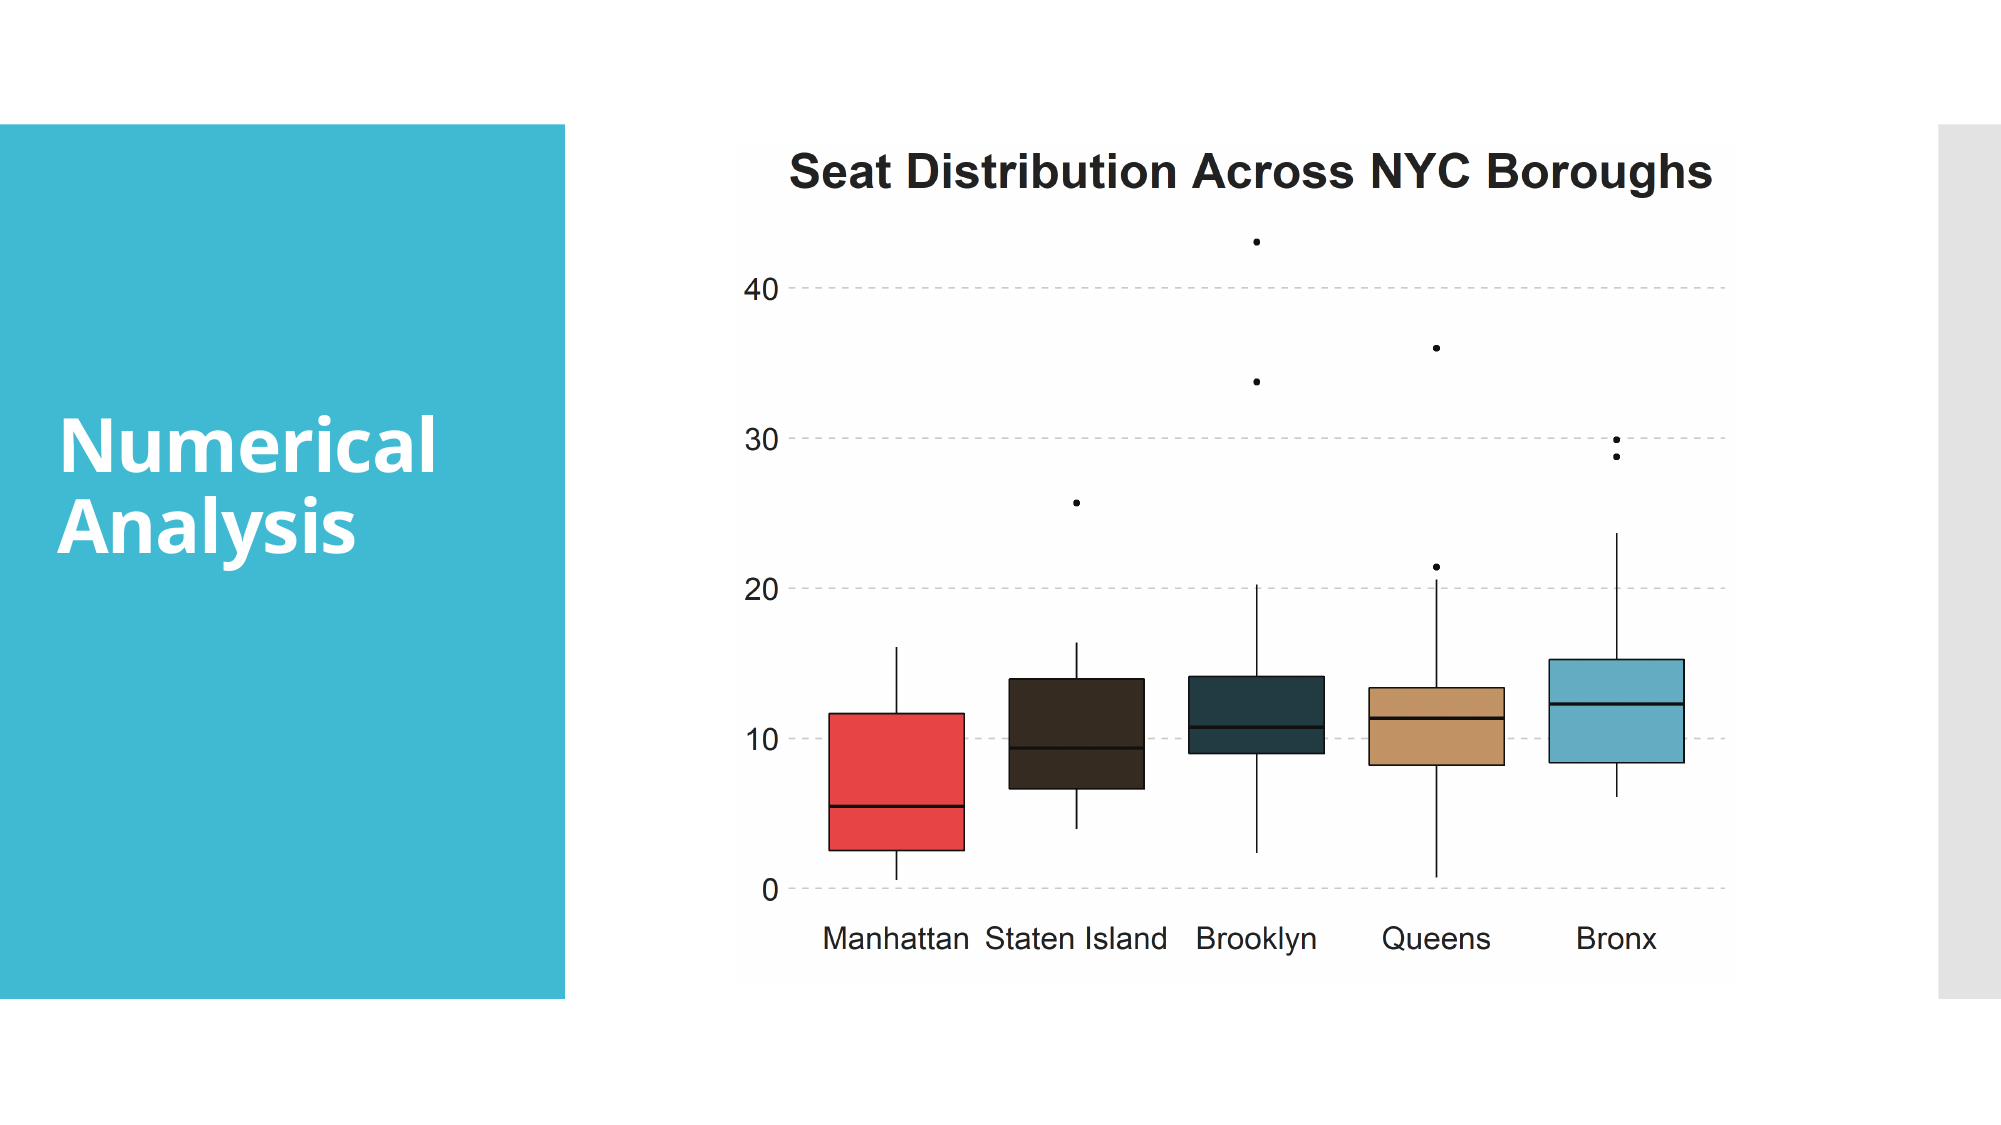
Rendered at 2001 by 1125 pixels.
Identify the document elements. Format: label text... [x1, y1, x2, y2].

title Numerical Analysis [41, 187, 507, 578]
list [733, 142, 1735, 983]
